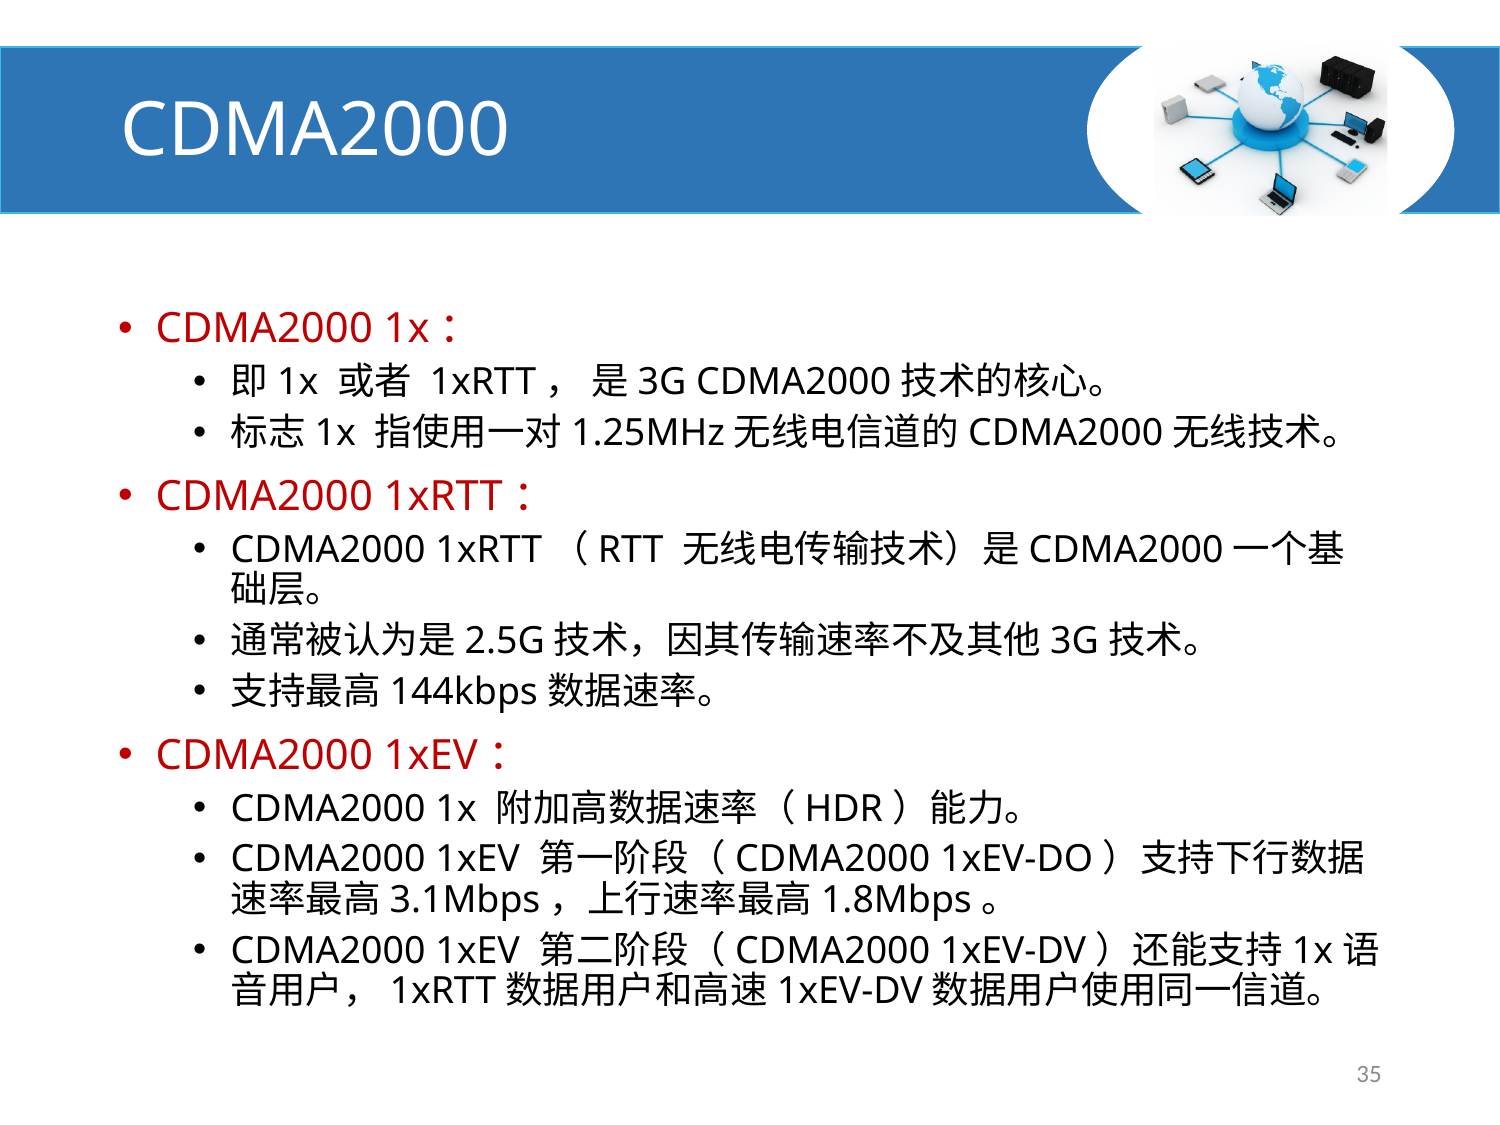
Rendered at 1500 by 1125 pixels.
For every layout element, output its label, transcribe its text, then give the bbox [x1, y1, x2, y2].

slide_number 35 [1059, 1042, 1397, 1103]
list CDMA2000 1x： 即1x 或者 1xRTT， 是3G CDMA2000技术的核心。 标志1x 指使用一对1.25MHz无线电信道的CDMA2000无线技术。 CDMA2000 1xRTT： CDMA2000 1xRTT（RTT 无线电传输技术）是CDMA2000一个基础层。 通常被认为是2.5G技术，因其传输速率不及其他3G技术。 支持最高144kbps数据速率。 CDMA2000 1xEV： CDMA2000 1x 附加高数据速率（HDR）能力。 CDMA2000 1xEV 第一阶段（CDMA2000 1xEV-DO）支持下行数据速率最高3.1Mbps，上行速率最高1.8Mbps。 CDMA2000 1xEV 第二阶段（CDMA2000 1xEV-DV）还能支持1x语音用户，1xRTT数据用户和高速1xEV-DV数据用户使用同一信道。 [103, 299, 1397, 1014]
title CDMA2000 [105, 50, 1060, 214]
picture [1154, 46, 1388, 216]
